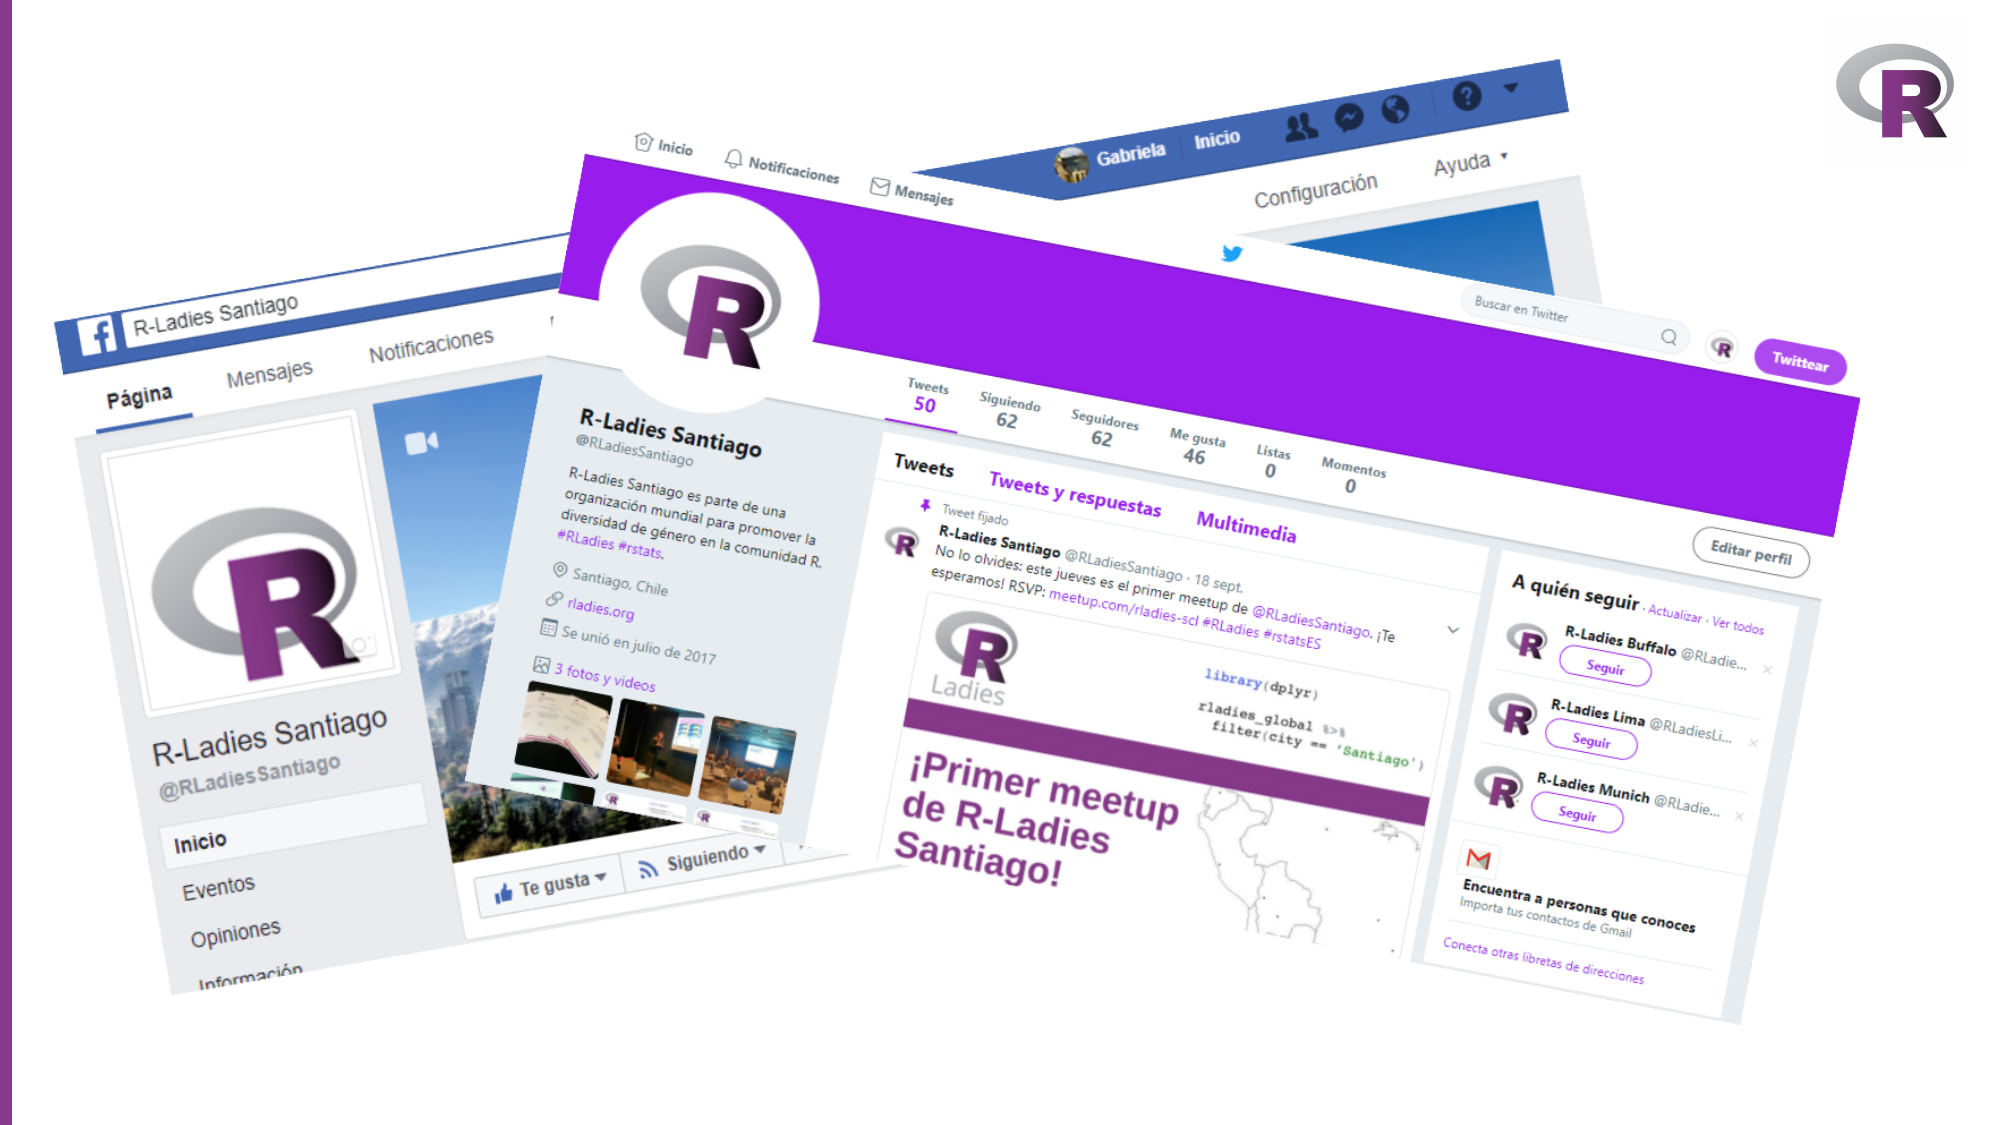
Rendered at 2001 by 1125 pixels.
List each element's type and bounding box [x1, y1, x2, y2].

picture [1823, 19, 1967, 163]
picture [56, 60, 1868, 1024]
